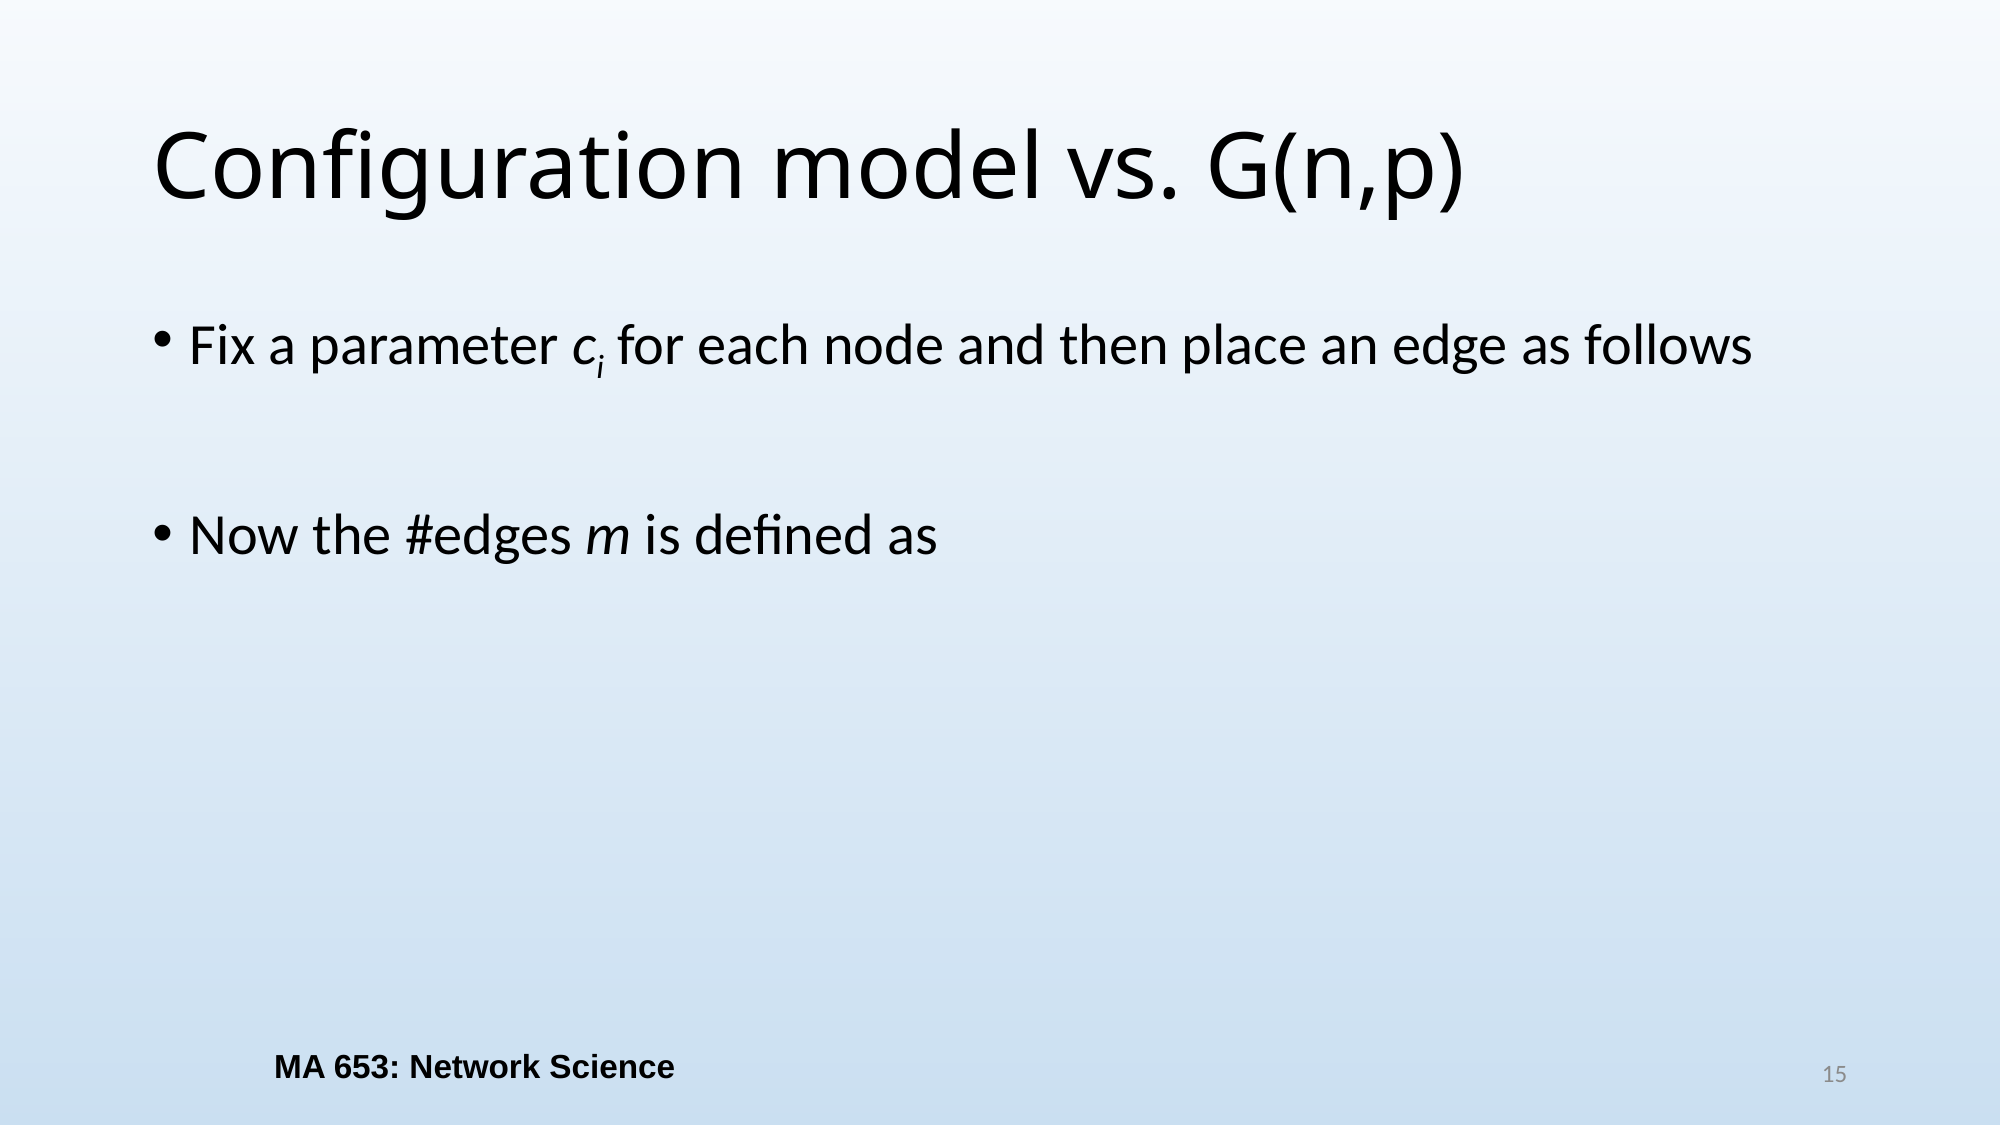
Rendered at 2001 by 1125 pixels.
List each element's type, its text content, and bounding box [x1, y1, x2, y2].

title Configuration model vs. G(n,p) [137, 59, 1863, 278]
footer MA 653: Network Science [137, 1035, 813, 1096]
slide_number 15 [1412, 1042, 1863, 1103]
